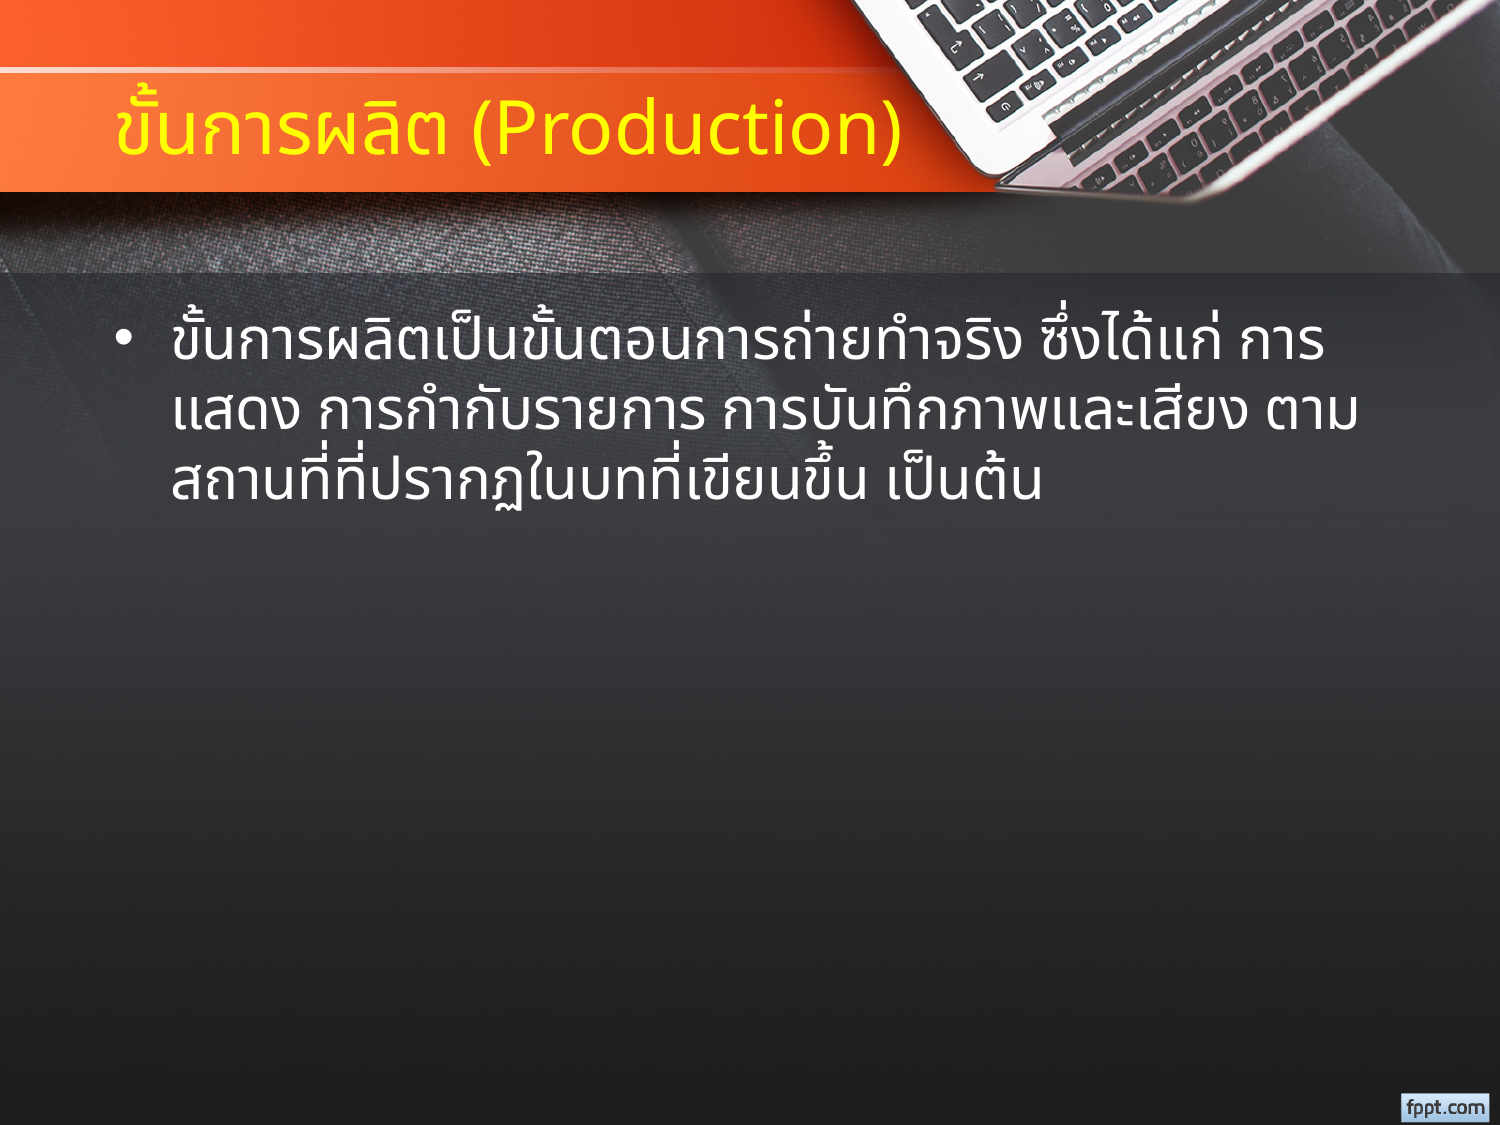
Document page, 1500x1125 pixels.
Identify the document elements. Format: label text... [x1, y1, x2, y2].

list ขั้นการผลิตเป็นขั้นตอนการถ่ายทำจริง ซึ่งได้แก่ การแสดง การกำกับรายการ การบันทึกภาพและเสียง ตามสถานที่ที่ปรากฏในบทที่เขียนขึ้น เป็นต้น [98, 293, 1425, 1071]
title ขั้นการผลิต (Production) [98, 61, 1427, 187]
picture [0, 0, 1500, 1125]
